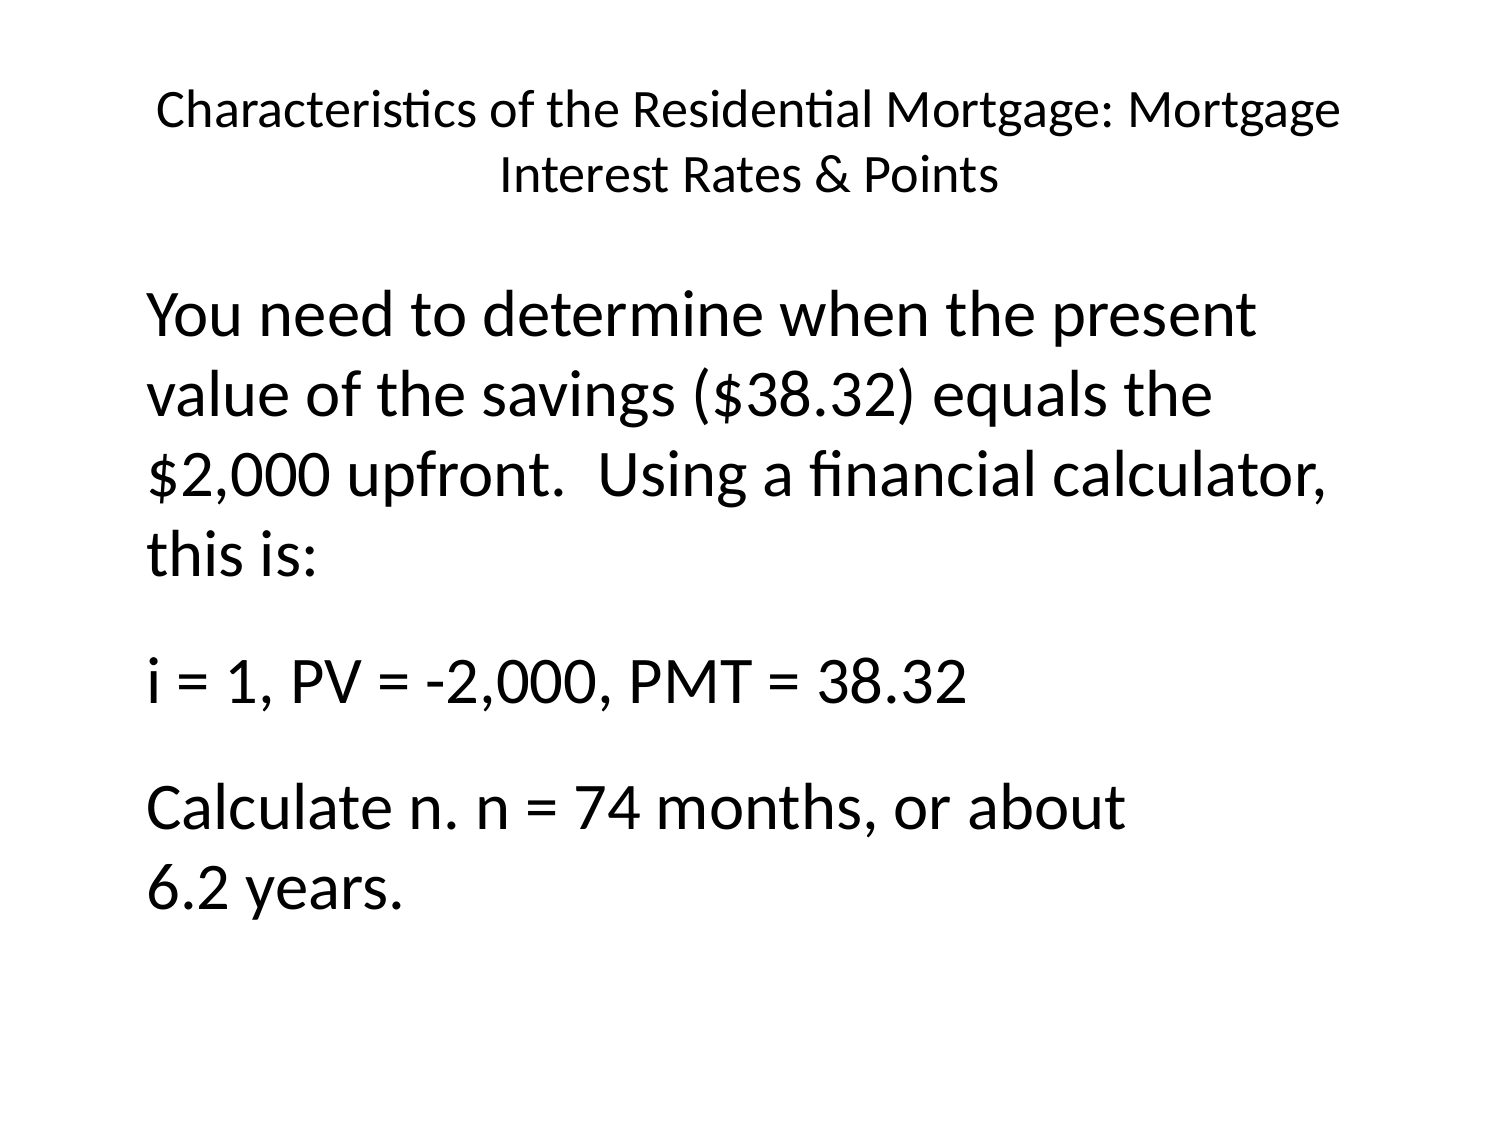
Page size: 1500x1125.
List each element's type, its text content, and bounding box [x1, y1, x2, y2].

title Characteristics of the Residential Mortgage: Mortgage Interest Rates & Points [75, 45, 1425, 233]
list You need to determine when the present value of the savings ($38.32) equals the $2,000 upfront. Using a financial calculator, this is: i = 1, PV = -2,000, PMT = 38.32 Calculate n. n = 74 months, or about 6.2 years. [75, 262, 1425, 1005]
